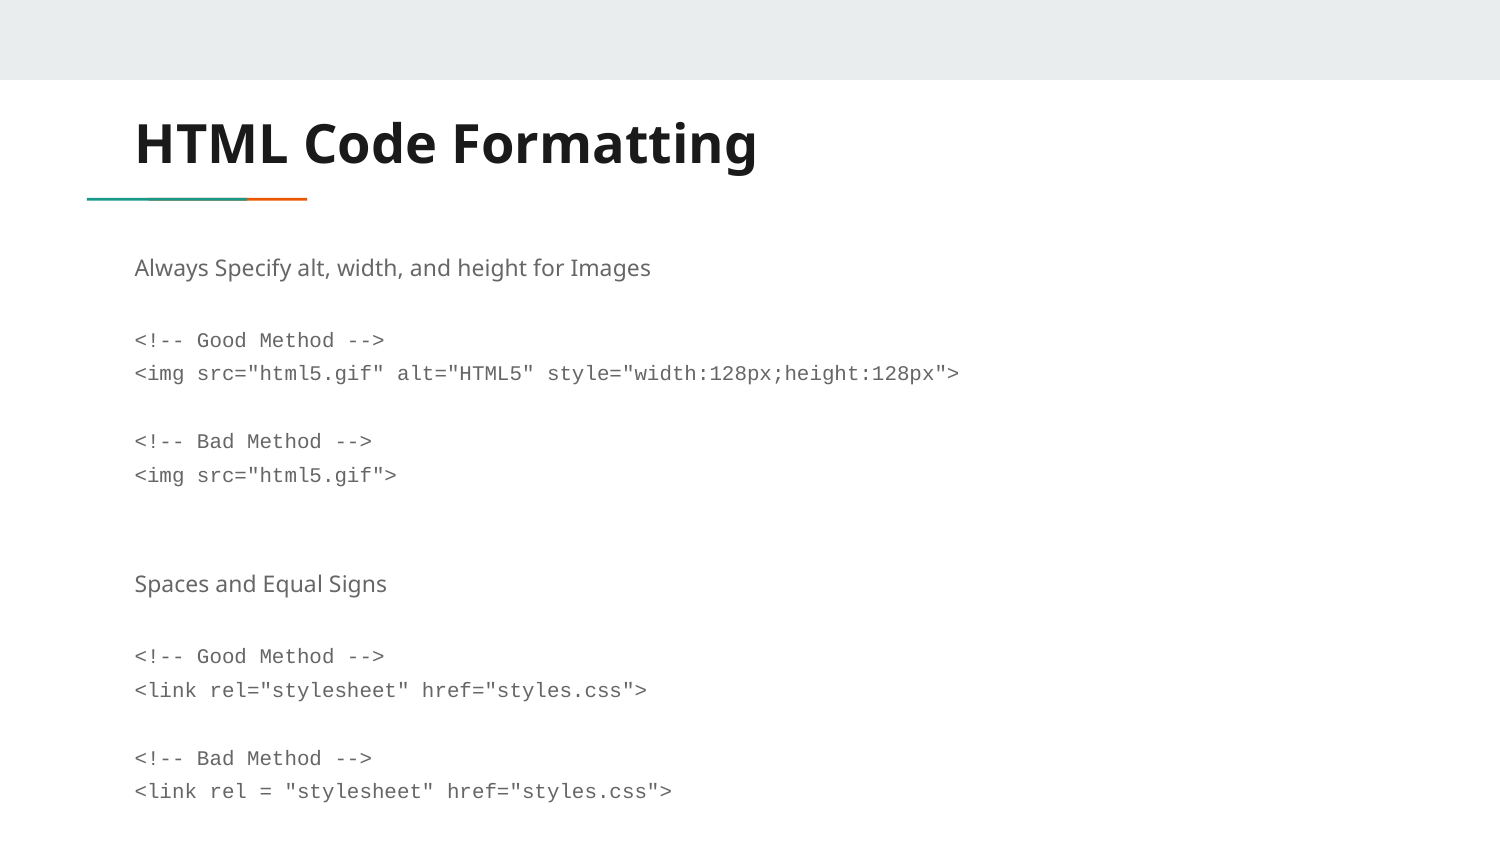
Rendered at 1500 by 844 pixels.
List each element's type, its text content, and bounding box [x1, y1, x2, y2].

title HTML Code Formatting [119, 94, 1381, 183]
list Always Specify alt, width, and height for Images <!-- Good Method --> <img src="html5.gif" alt="HTML5" style="width:128px;height:128px"> <!-- Bad Method --> <img src="html5.gif"> Spaces and Equal Signs <!-- Good Method --> <link rel="stylesheet" href="styles.css"> <!-- Bad Method --> <link rel = "stylesheet" href="styles.css"> [119, 228, 1381, 821]
